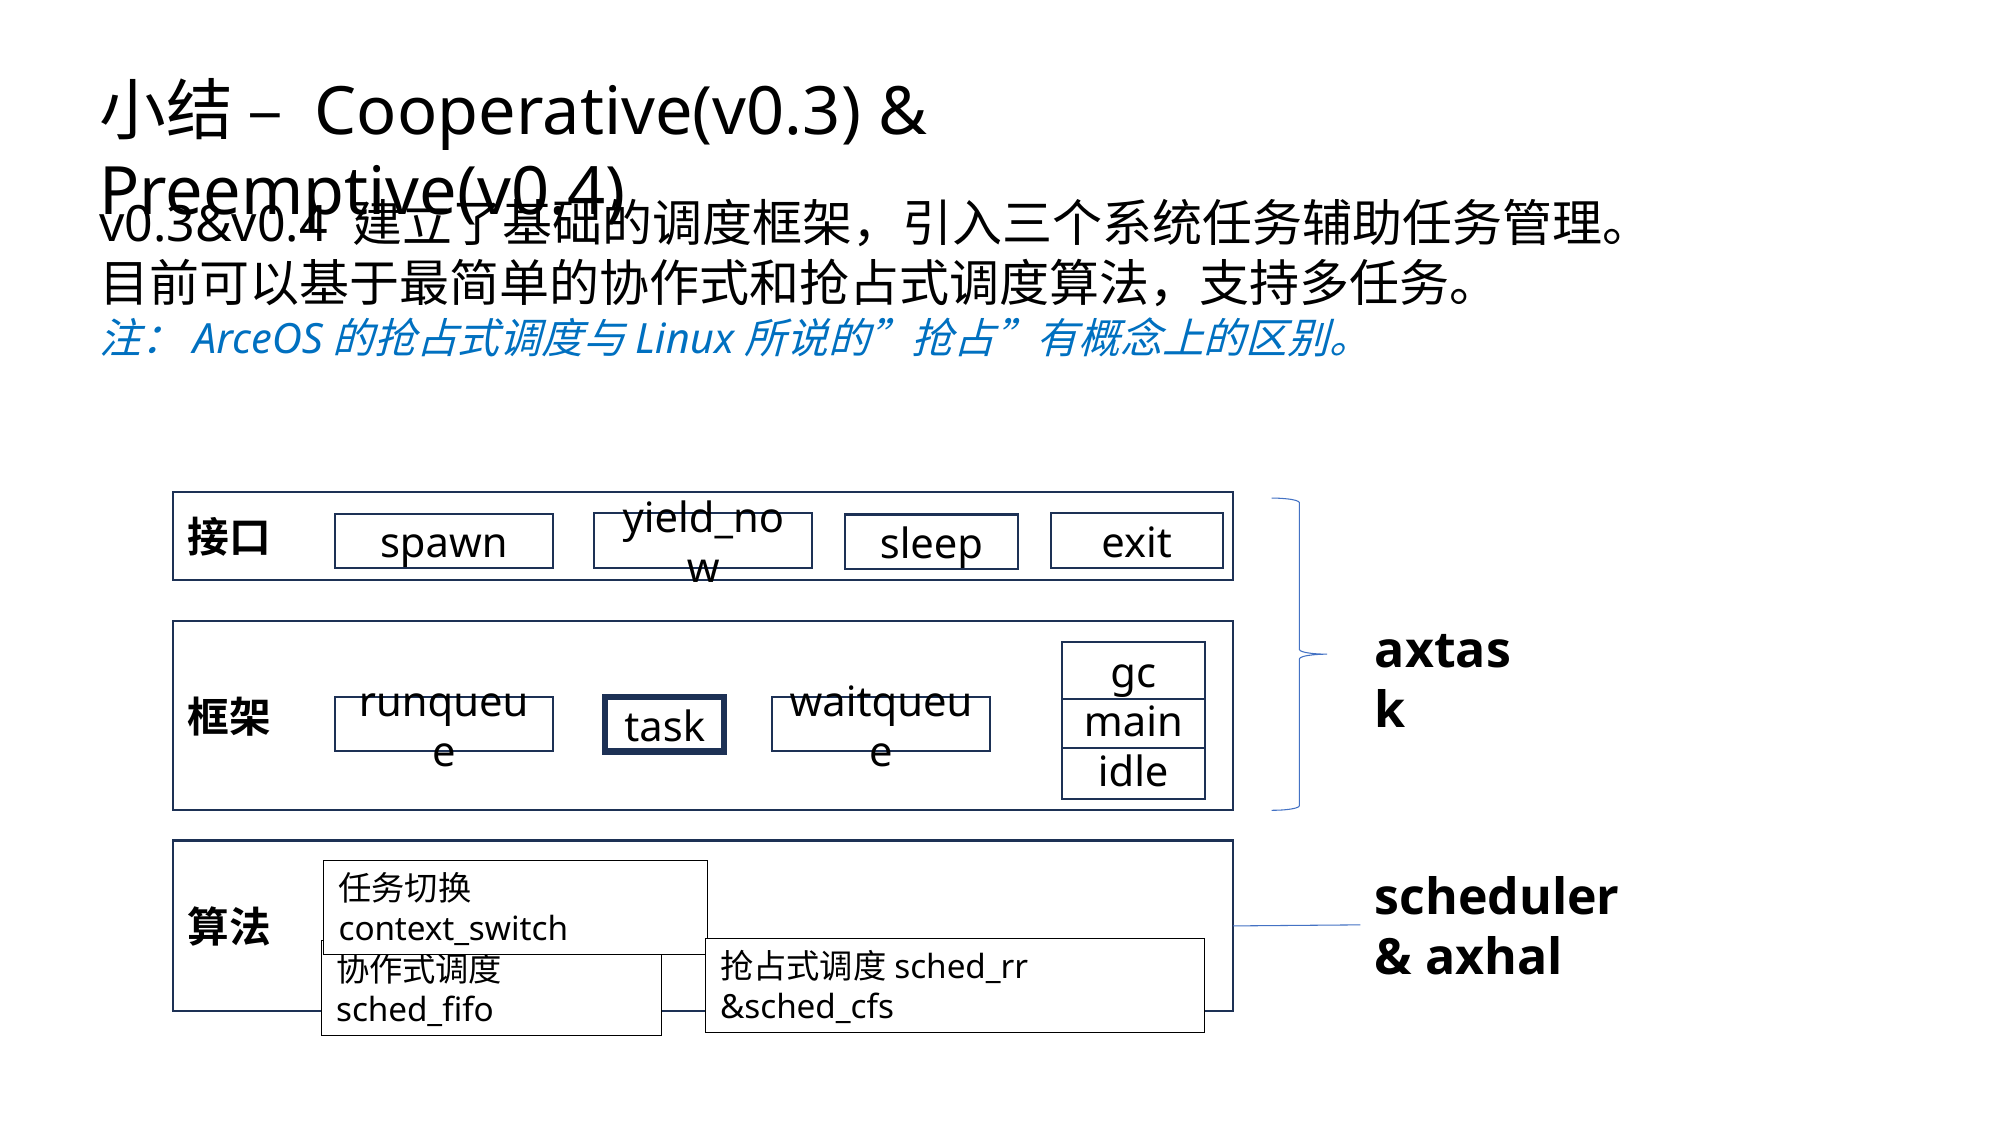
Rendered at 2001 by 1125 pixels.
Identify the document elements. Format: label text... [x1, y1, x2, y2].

text_box 抢占式调度sched_rr &sched_cfs [705, 938, 1205, 1033]
text_box axtask [1360, 609, 1550, 745]
text_box 框架 [172, 620, 1234, 811]
text_box 任务切换context_switch [323, 860, 708, 955]
text_box main [1061, 700, 1206, 749]
text_box [1271, 497, 1328, 811]
text_box runqueue [334, 696, 554, 752]
text_box gc [1061, 641, 1206, 700]
text_box v0.3&v0.4 建立了基础的调度框架，引入三个系统任务辅助任务管理。目前可以基于最简单的协作式和抢占式调度算法，支持多任务。 注：ArceOS的抢占式调度与Linux所说的”抢占”有概念上的区别。 [84, 184, 1668, 370]
text_box exit [1050, 512, 1224, 569]
text_box 接口 [172, 491, 1234, 581]
text_box idle [1061, 749, 1206, 800]
text_box scheduler & axhal [1360, 857, 1638, 993]
text_box sleep [844, 513, 1019, 570]
text_box 协作式调度sched_fifo [321, 940, 662, 1036]
text_box yield_now [593, 512, 813, 569]
text_box spawn [334, 513, 554, 569]
text_box waitqueue [771, 696, 991, 752]
text_box 算法 [172, 839, 1234, 1012]
text_box task [604, 696, 725, 752]
text_box 小结 – Cooperative(v0.3) & Preemptive(v0.4) [84, 60, 1414, 184]
